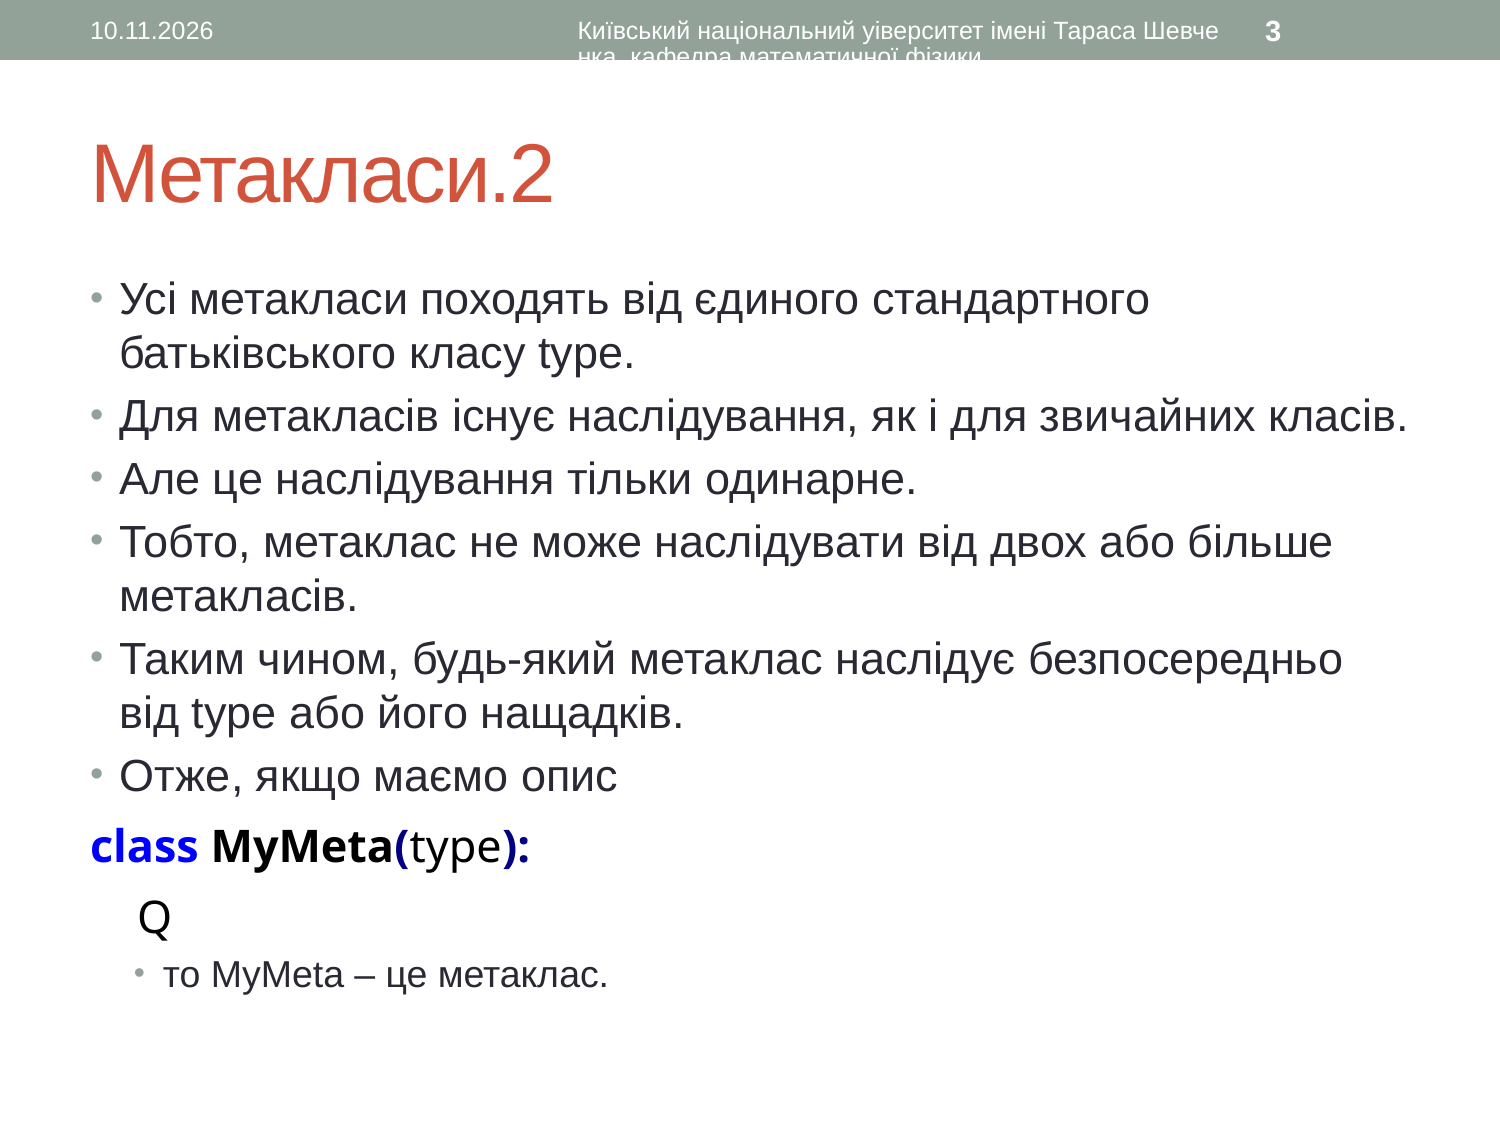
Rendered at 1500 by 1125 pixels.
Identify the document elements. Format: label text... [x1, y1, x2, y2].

slide_number 3 [1250, 3, 1425, 57]
footer Київський національний уіверситет імені Тараса Шевченка, кафедра математичної фізики [562, 3, 1238, 57]
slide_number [75, 3, 550, 57]
list Усі метакласи походять від єдиного стандартного батьківського класу type. Для метакласів існує наслідування, як і для звичайних класів. Але це наслідування тільки одинарне. Тобто, метаклас не може наслідувати від двох або більше метакласів. Таким чином, будь-який метаклас наслідує безпосередньо від type або його нащадків. Отже, якщо маємо опис class MyMeta(type): Q то MyMeta – це метаклас. [75, 262, 1425, 1063]
title Метакласи.2 [75, 87, 1425, 250]
